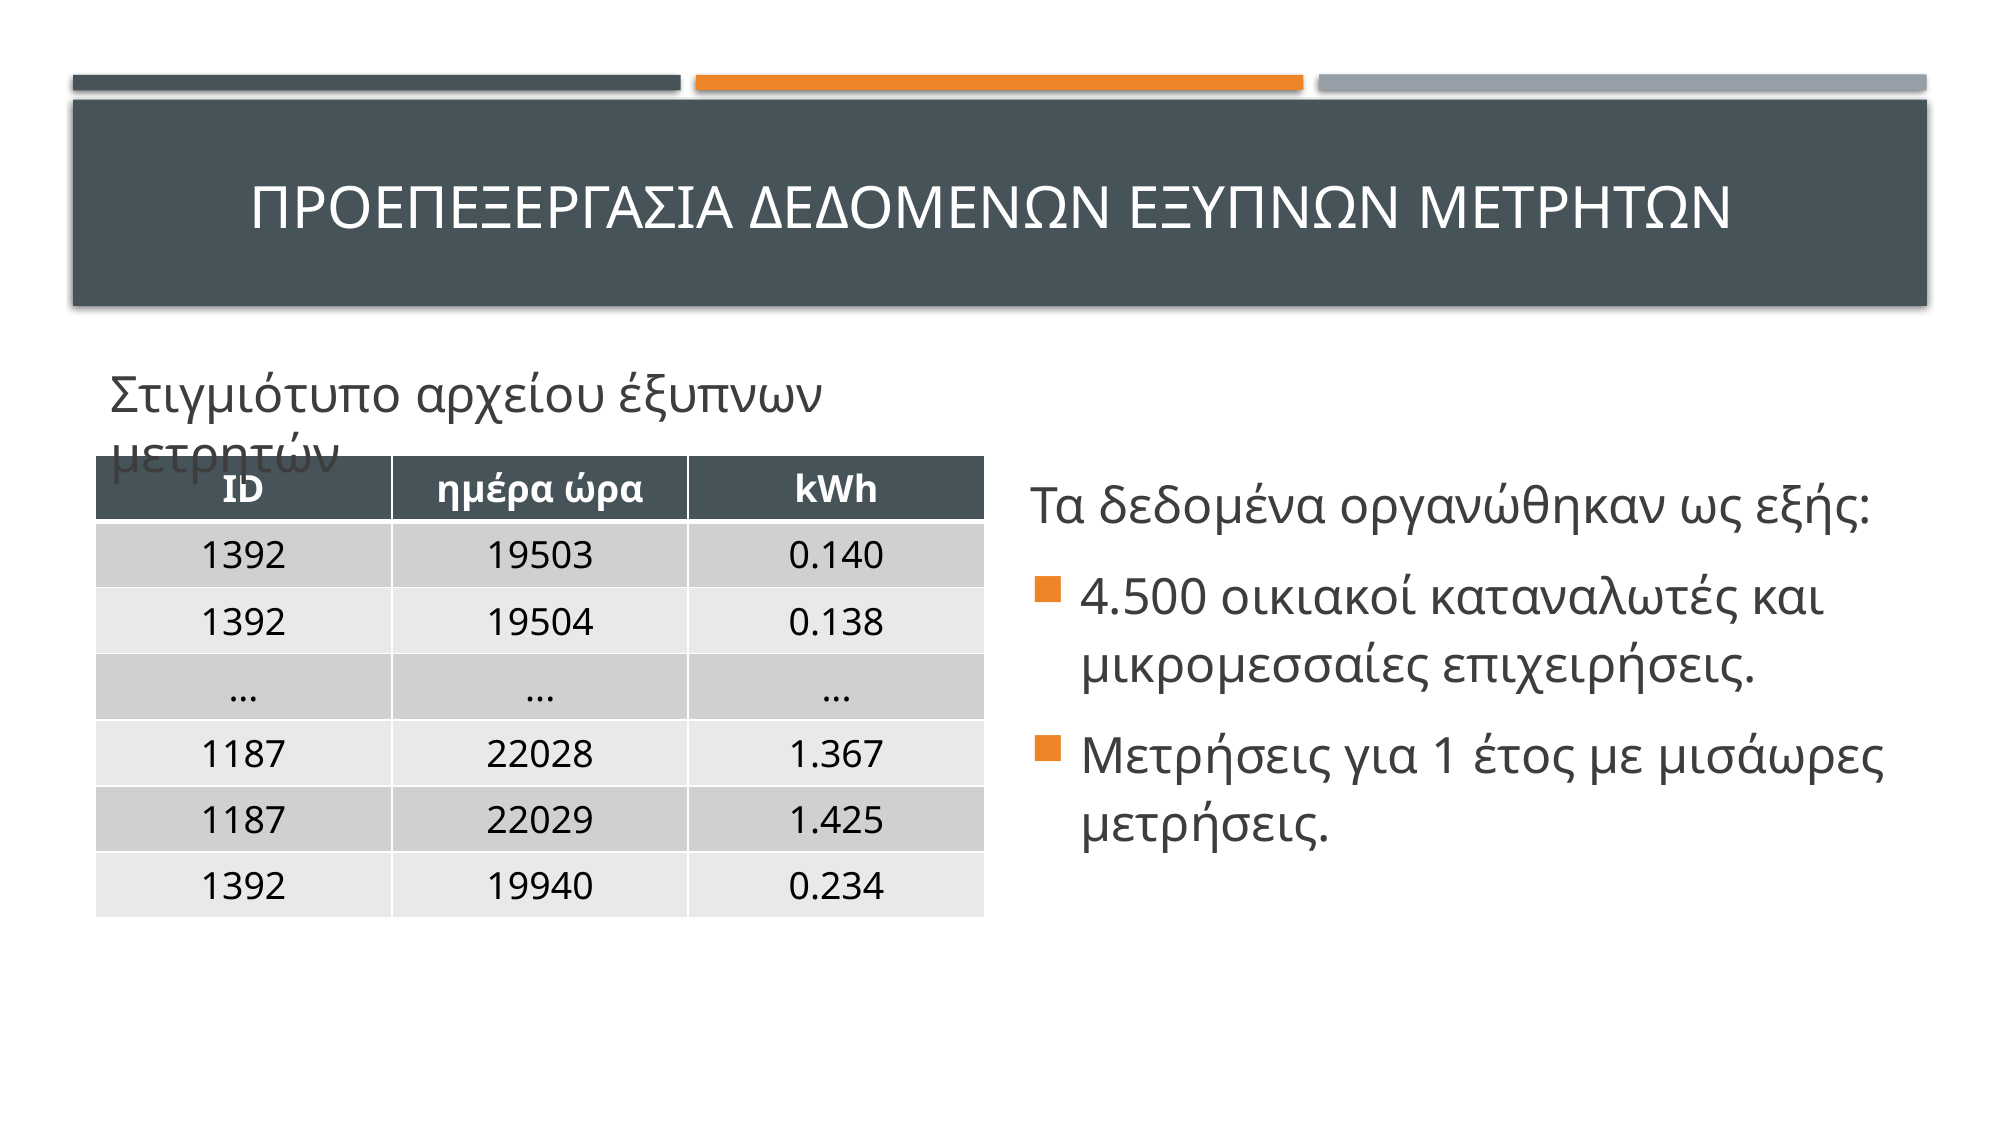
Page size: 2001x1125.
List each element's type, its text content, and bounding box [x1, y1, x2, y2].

table_cell 0.234 [689, 853, 984, 917]
list Τα δεδομένα οργανώθηκαν ως εξής: 4.500 οικιακοί καταναλωτές και μικρομεσσαίες επιχειρήσεις. Μετρήσεις για 1 έτος με μισάωρες μετρήσεις. [1015, 365, 1905, 962]
table_cell 1187 [96, 721, 391, 785]
table_cell ... [96, 654, 391, 719]
table_header ημέρα ώρα [393, 456, 687, 519]
table_cell ... [393, 654, 687, 719]
table_cell 19504 [393, 588, 687, 653]
table_cell 19940 [393, 853, 687, 917]
table_cell 1392 [96, 588, 391, 653]
table_cell 1392 [96, 524, 391, 587]
table_cell 1187 [96, 787, 391, 851]
table_header kWh [689, 456, 984, 519]
table_cell 1.425 [689, 787, 984, 851]
table_header ID [96, 456, 391, 519]
table_cell 22029 [393, 787, 687, 851]
table_cell 1.367 [689, 721, 984, 785]
table_cell 0.140 [689, 524, 984, 587]
table_cell 22028 [393, 721, 687, 785]
table_cell ... [689, 654, 984, 719]
table_cell 19503 [393, 524, 687, 587]
text_box Στιγμιότυπο αρχείου έξυπνων μετρητών [95, 390, 984, 456]
title Προεπεξεργασια δεδομενων εξυπνων μετρητων [95, 149, 1905, 248]
table_cell 0.138 [689, 588, 984, 653]
table_cell 1392 [96, 853, 391, 917]
